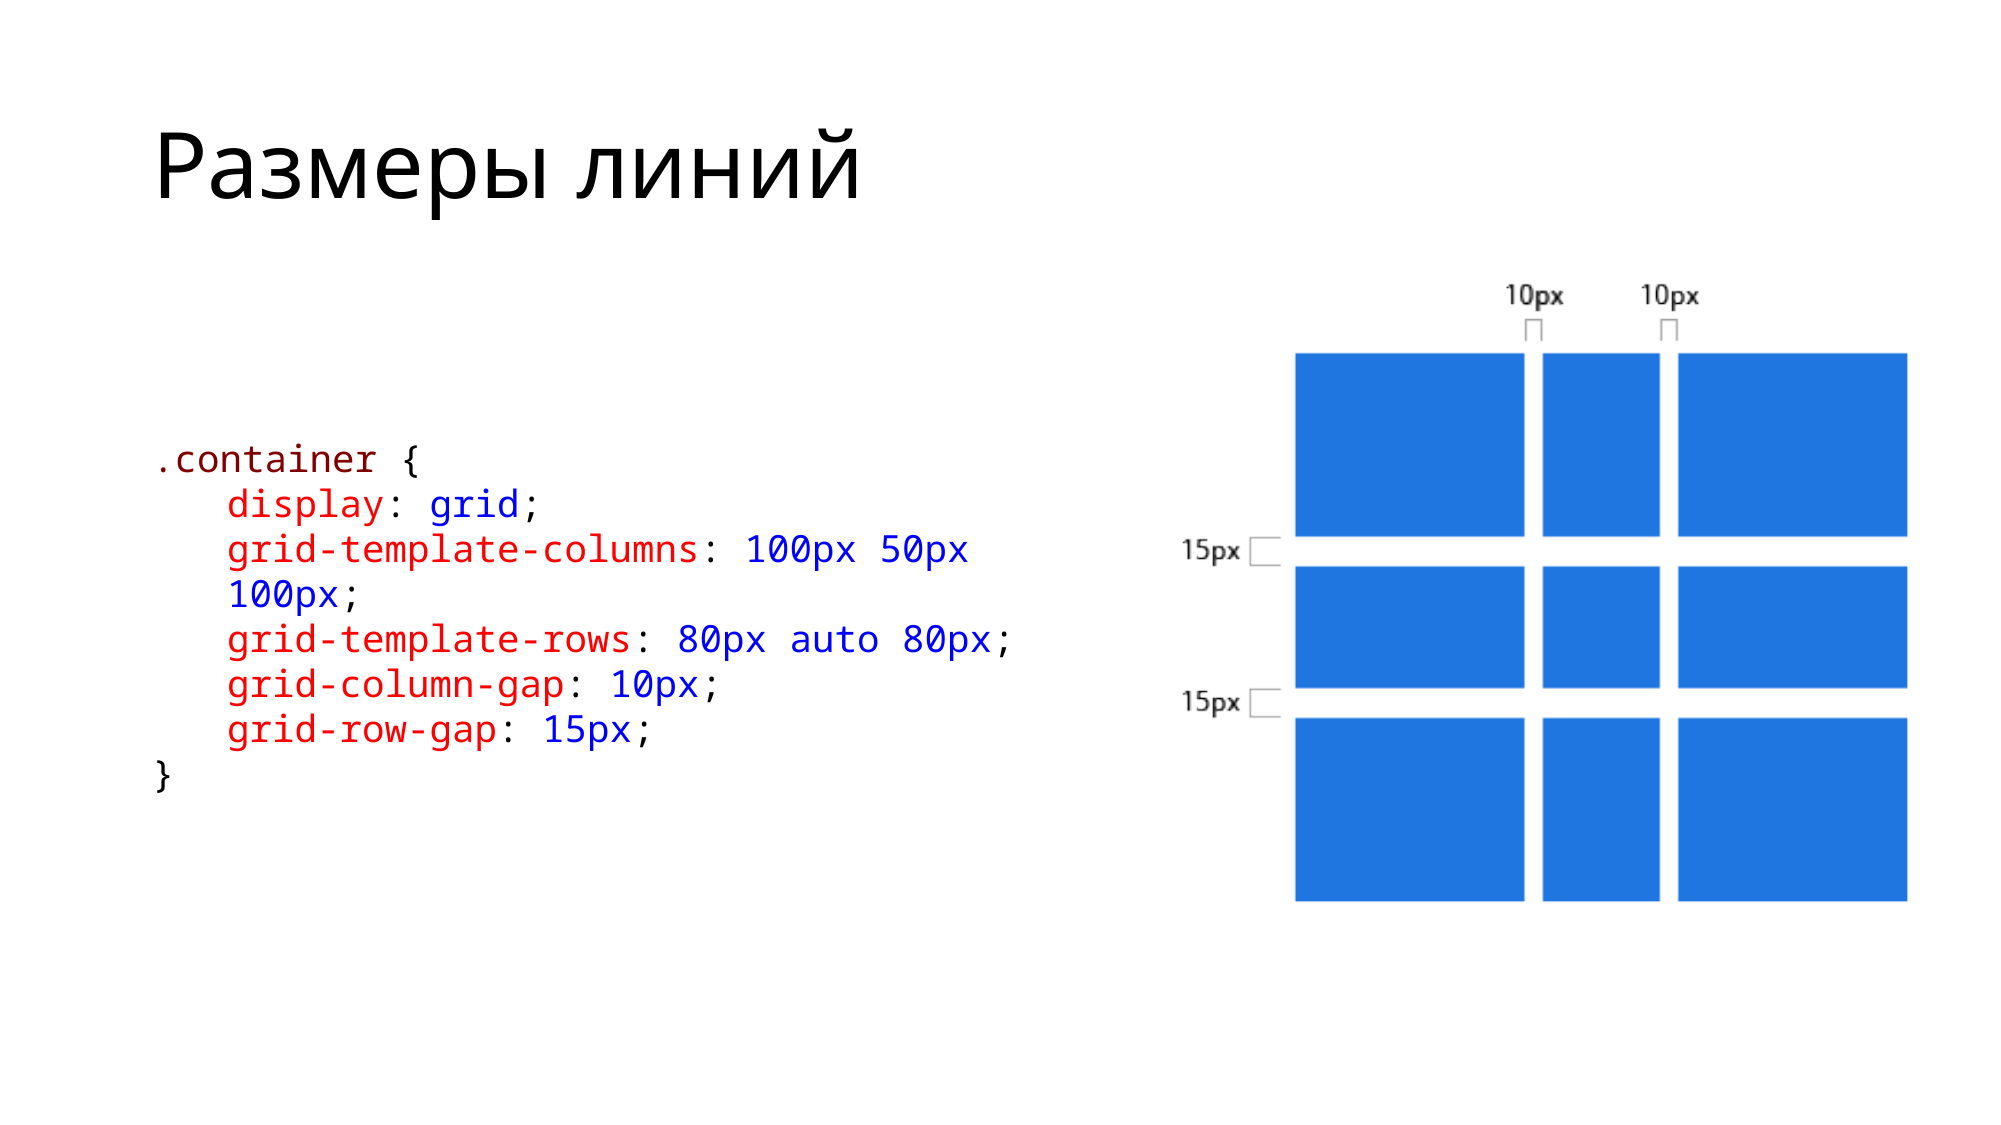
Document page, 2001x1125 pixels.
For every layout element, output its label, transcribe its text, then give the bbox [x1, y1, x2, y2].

text_box .container { display: grid; grid-template-columns: 100px 50px 100px; grid-template-rows: 80px auto 80px; grid-column-gap: 10px; grid-row-gap: 15px; } [137, 427, 1085, 802]
title Размеры линий [137, 59, 1863, 278]
picture [1174, 280, 1913, 907]
